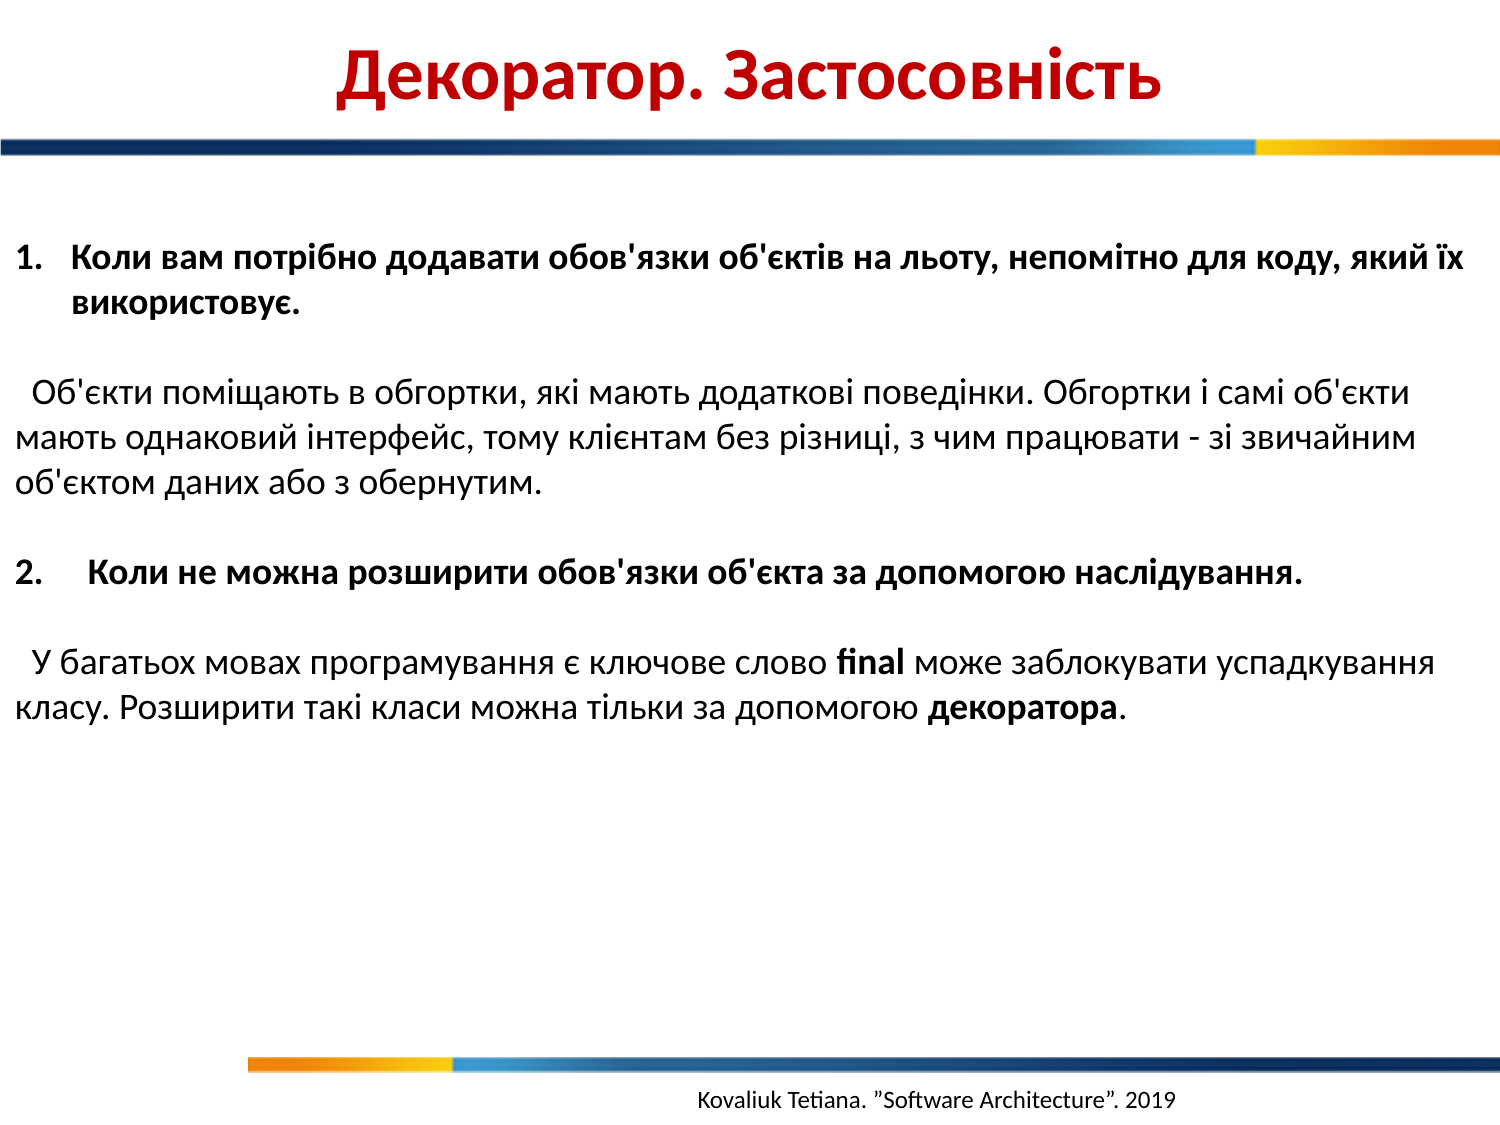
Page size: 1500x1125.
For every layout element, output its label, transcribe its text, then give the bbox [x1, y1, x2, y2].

picture [2, 139, 1500, 155]
picture [248, 1057, 1500, 1073]
text_box Коли вам потрібно додавати обов'язки об'єктів на льоту, непомітно для коду, який їх використовує. Об'єкти поміщають в обгортки, які мають додаткові поведінки. Обгортки і самі об'єкти мають однаковий інтерфейс, тому клієнтам без різниці, з чим працювати - зі звичайним об'єктом даних або з обернутим. Коли не можна розширити обов'язки об'єкта за допомогою наслідування. У багатьох мовах програмування є ключове слово final може заблокувати успадкування класу. Розширити такі класи можна тільки за допомогою декоратора. [0, 224, 1500, 735]
text_box Декоратор. Застосовність [321, 17, 1178, 123]
